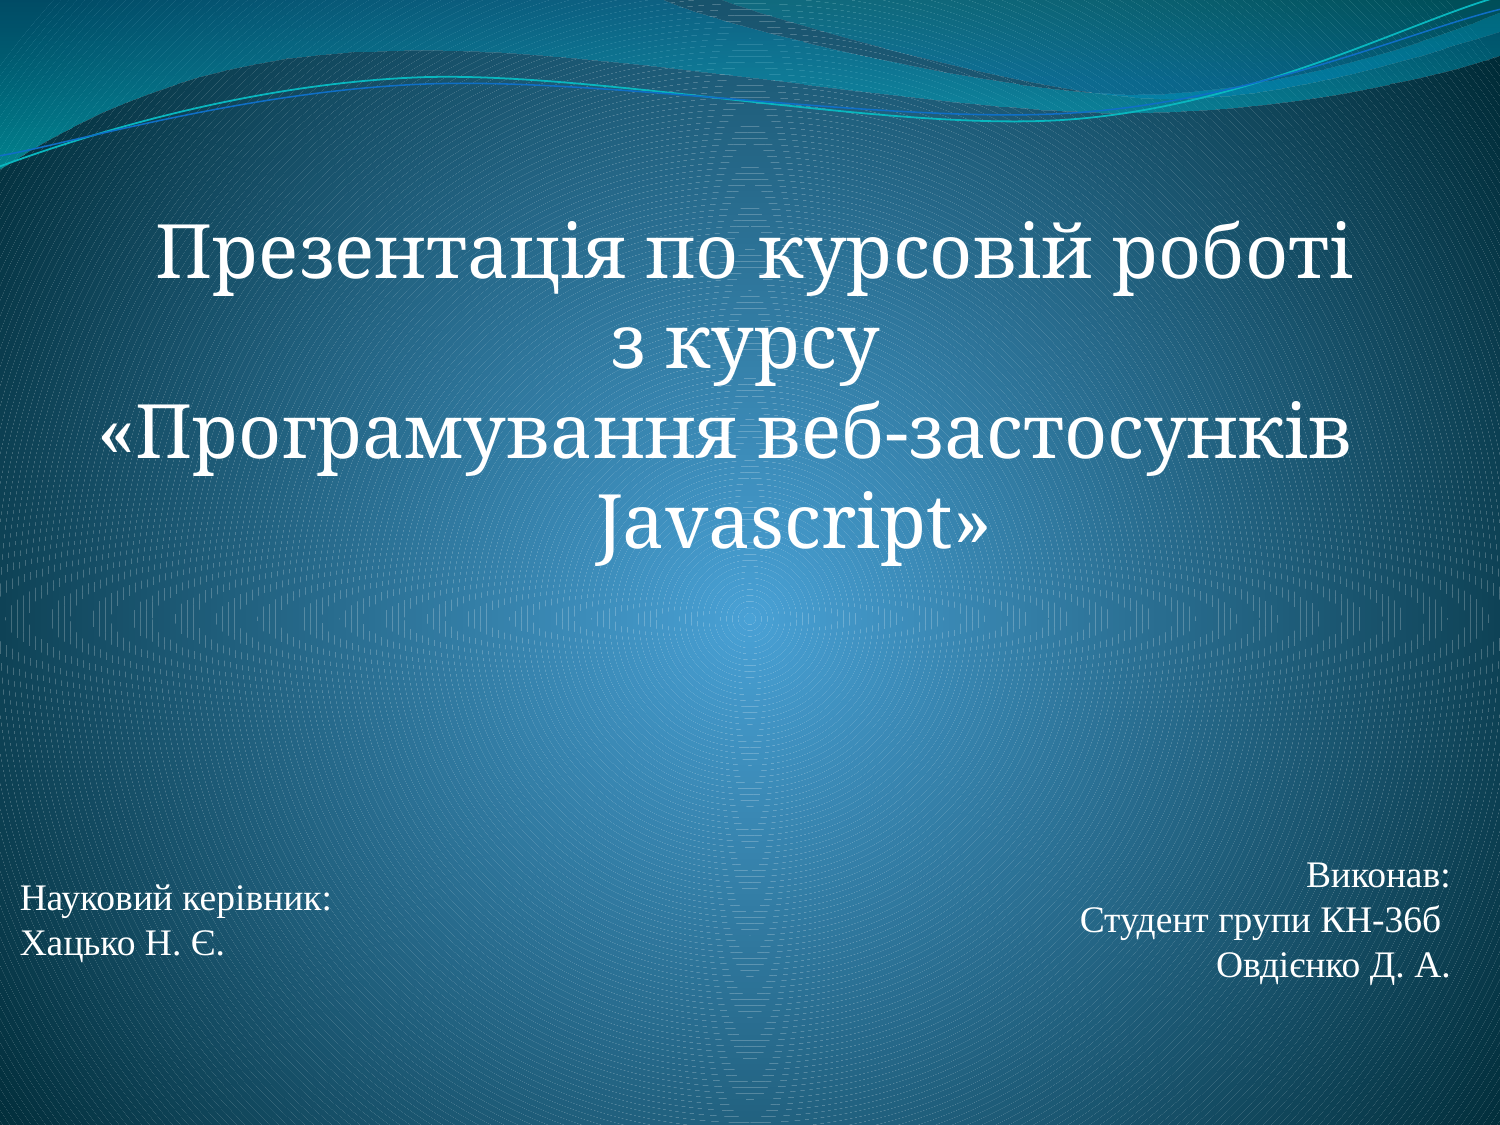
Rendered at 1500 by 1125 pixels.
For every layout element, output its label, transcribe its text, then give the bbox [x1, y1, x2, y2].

text_box Виконав: Студент групи КН-36б Овдієнко Д. А. [986, 842, 1466, 993]
text_box Науковий керівник: Хацько Н. Є. [4, 865, 755, 971]
text_box Презентація по курсовій роботі з курсу «Програмування веб-застосунків Javascript» [75, 196, 1435, 571]
